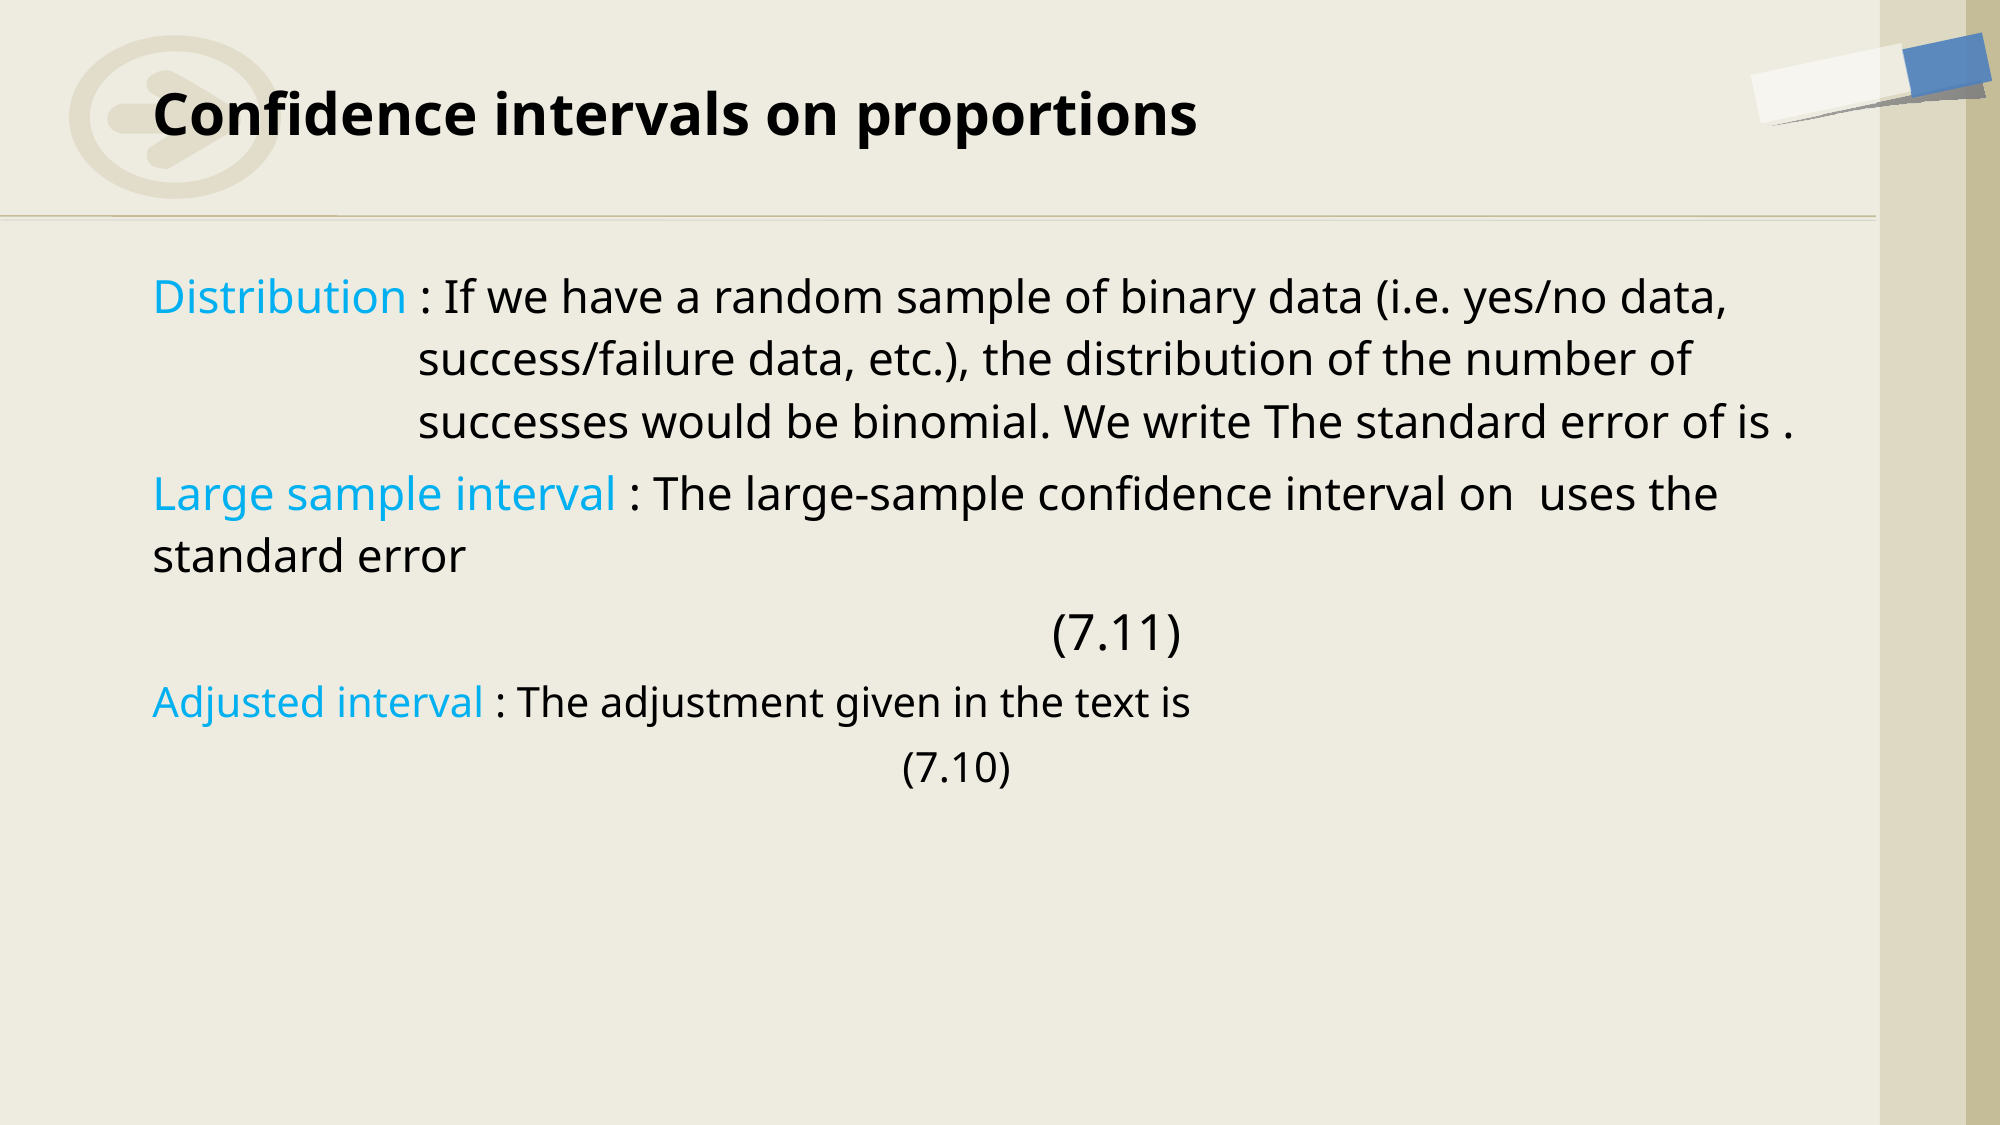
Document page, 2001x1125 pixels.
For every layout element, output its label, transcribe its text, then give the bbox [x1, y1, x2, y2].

title Confidence intervals on proportions [137, 59, 1863, 165]
